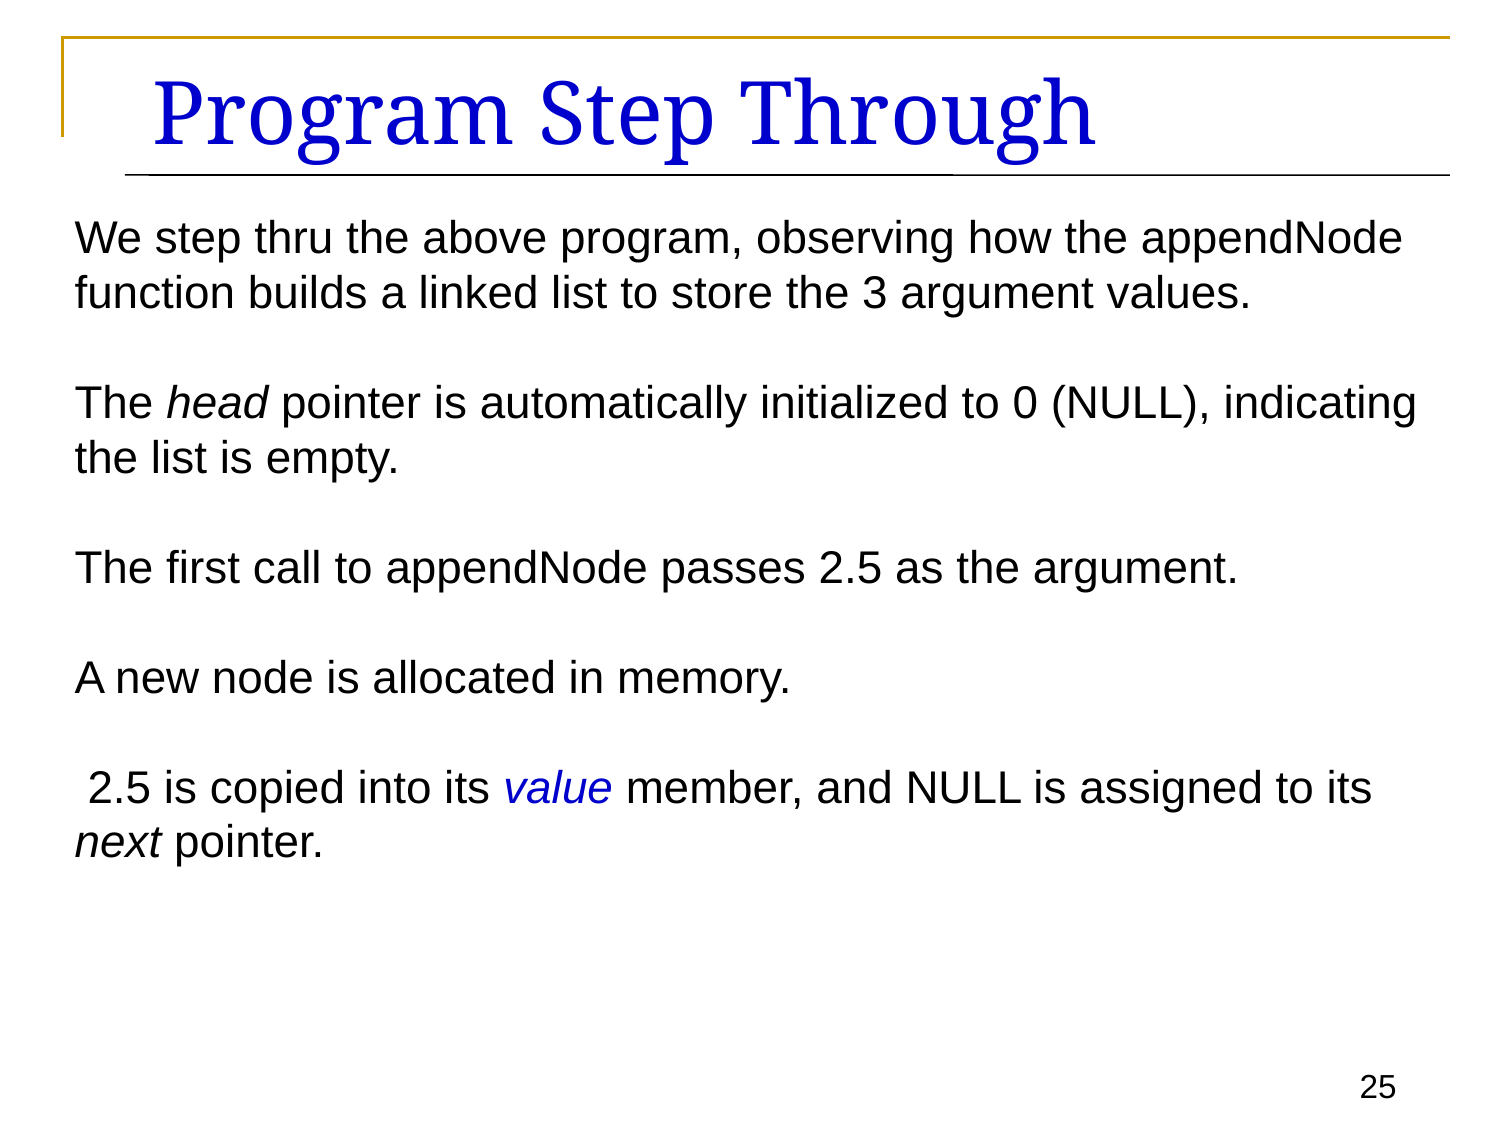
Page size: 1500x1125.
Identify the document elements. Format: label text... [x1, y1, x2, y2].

title Program Step Through [137, 49, 1500, 163]
text_box We step thru the above program, observing how the appendNode function builds a linked list to store the 3 argument values. The head pointer is automatically initialized to 0 (NULL), indicating the list is empty. The first call to appendNode passes 2.5 as the argument. A new node is allocated in memory. 2.5 is copied into its value member, and NULL is assigned to its next pointer. [59, 200, 1478, 930]
